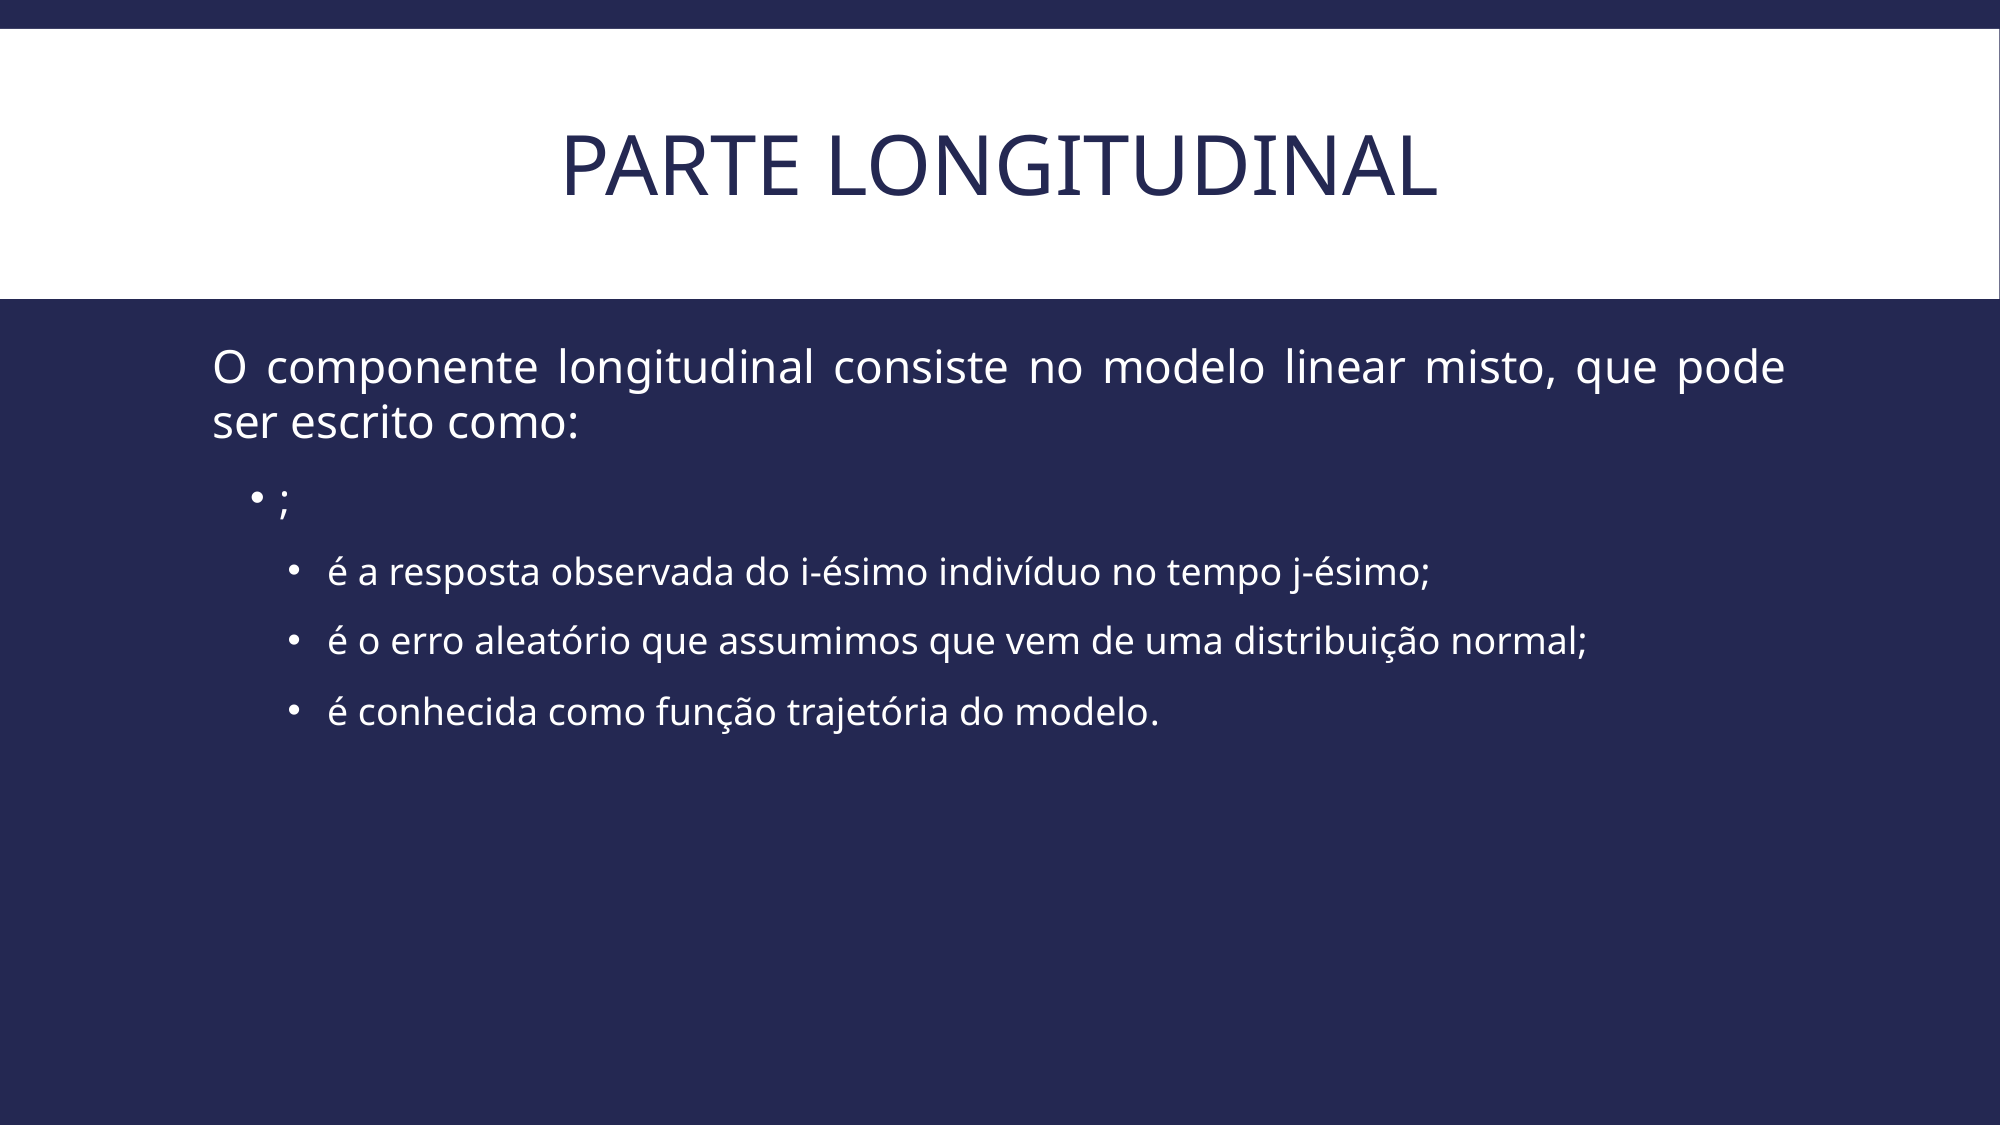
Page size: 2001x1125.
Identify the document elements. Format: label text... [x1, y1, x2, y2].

title Parte longitudinal [197, 46, 1803, 295]
